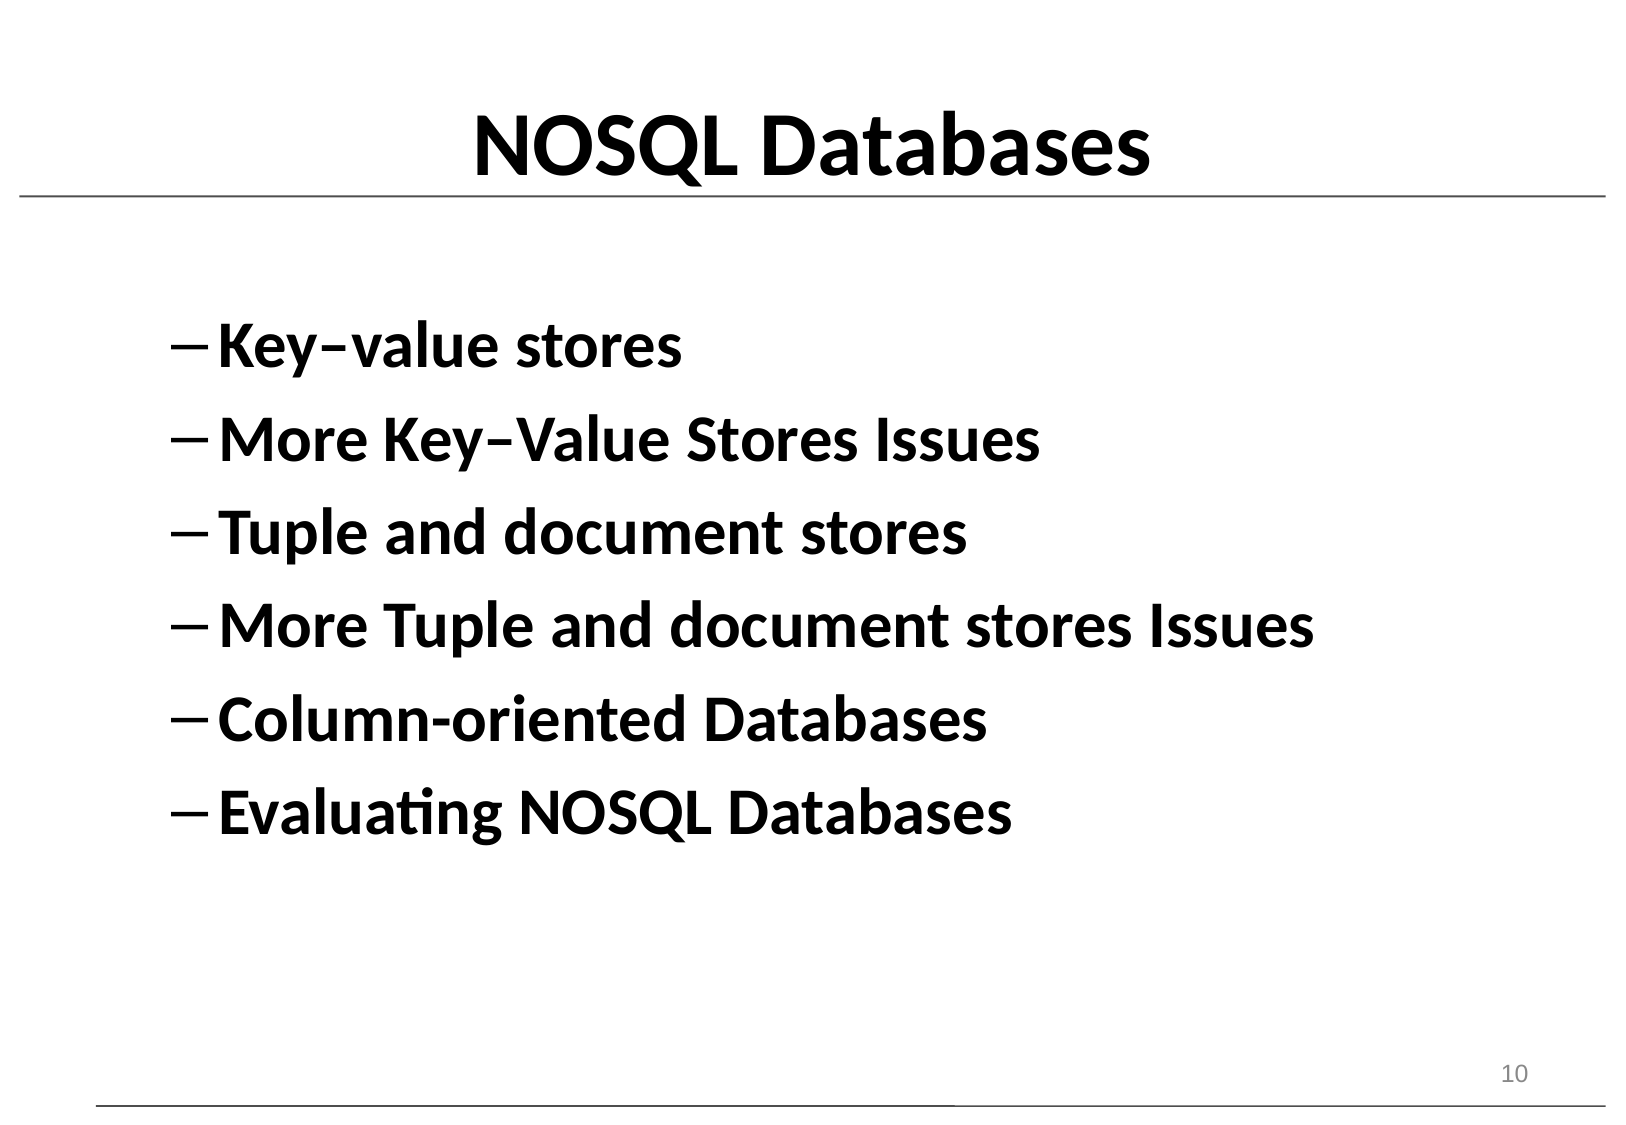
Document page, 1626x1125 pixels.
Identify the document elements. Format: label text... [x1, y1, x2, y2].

list Key–value stores More Key–Value Stores Issues Tuple and document stores More Tuple and document stores Issues Column-oriented Databases Evaluating NOSQL Databases [81, 293, 1544, 1037]
slide_number 10 [1164, 1042, 1544, 1103]
title NOSQL Databases [81, 45, 1544, 233]
